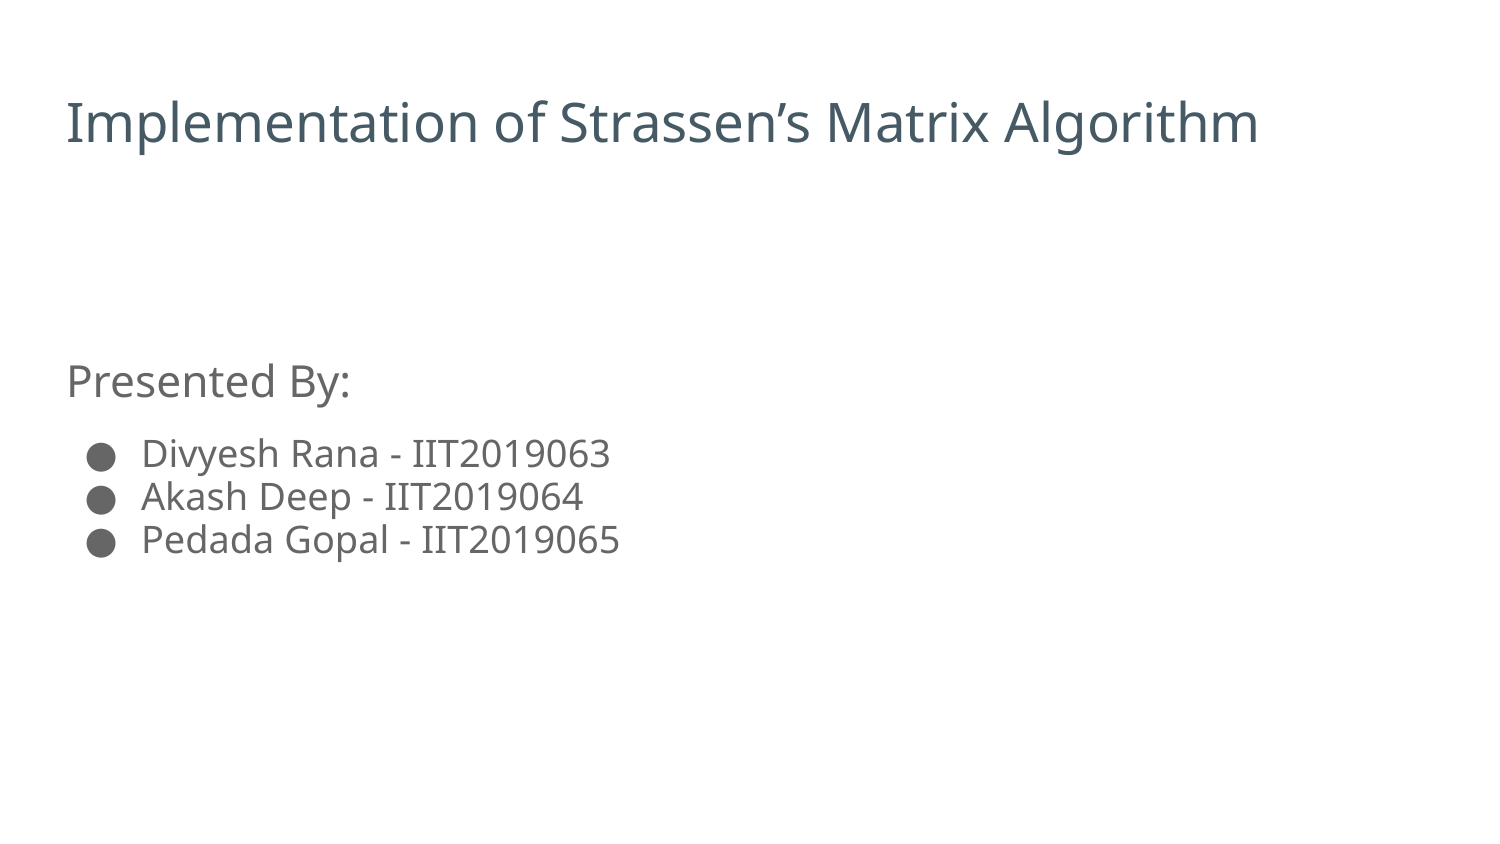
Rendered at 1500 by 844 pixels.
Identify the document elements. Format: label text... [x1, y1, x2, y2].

list Presented By: Divyesh Rana - IIT2019063 Akash Deep - IIT2019064 Pedada Gopal - IIT2019065 [51, 189, 1449, 750]
title Implementation of Strassen’s Matrix Algorithm [51, 72, 1449, 167]
